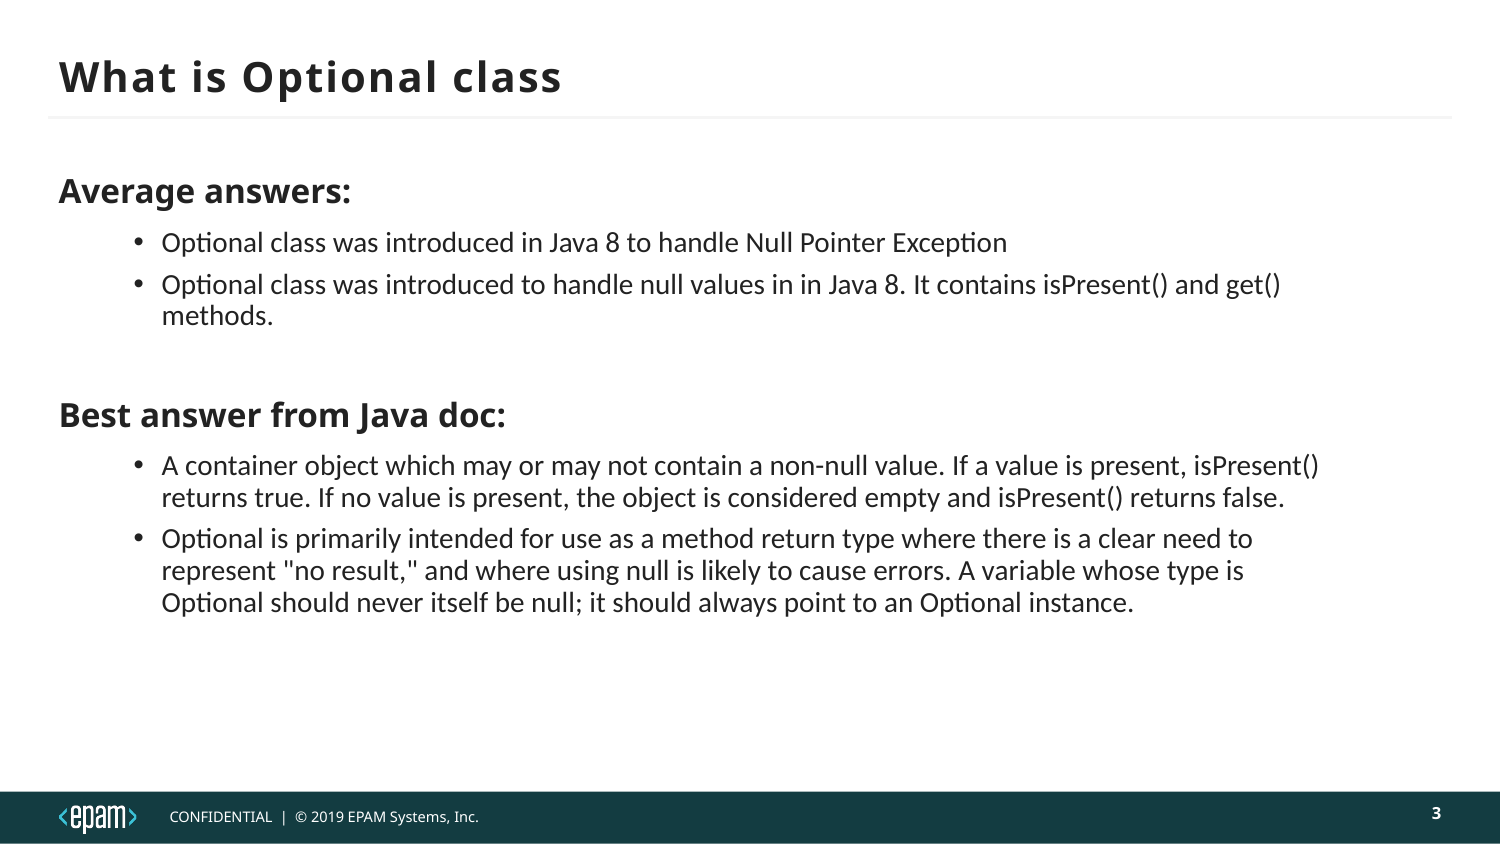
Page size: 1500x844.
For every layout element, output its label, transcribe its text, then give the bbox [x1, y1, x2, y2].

title What is Optional class [59, 37, 1442, 120]
list Average answers: Optional class was introduced in Java 8 to handle Null Pointer Exception Optional class was introduced to handle null values in in Java 8. It contains isPresent() and get() methods. Best answer from Java doc: A container object which may or may not contain a non-null value. If a value is present, isPresent() returns true. If no value is present, the object is considered empty and isPresent() returns false. Optional is primarily intended for use as a method return type where there is a clear need to represent "no result," and where using null is likely to cause errors. A variable whose type is Optional should never itself be null; it should always point to an Optional instance. [58, 177, 1335, 735]
slide_number 3 [1216, 791, 1442, 844]
text_box [734, 235, 1390, 293]
